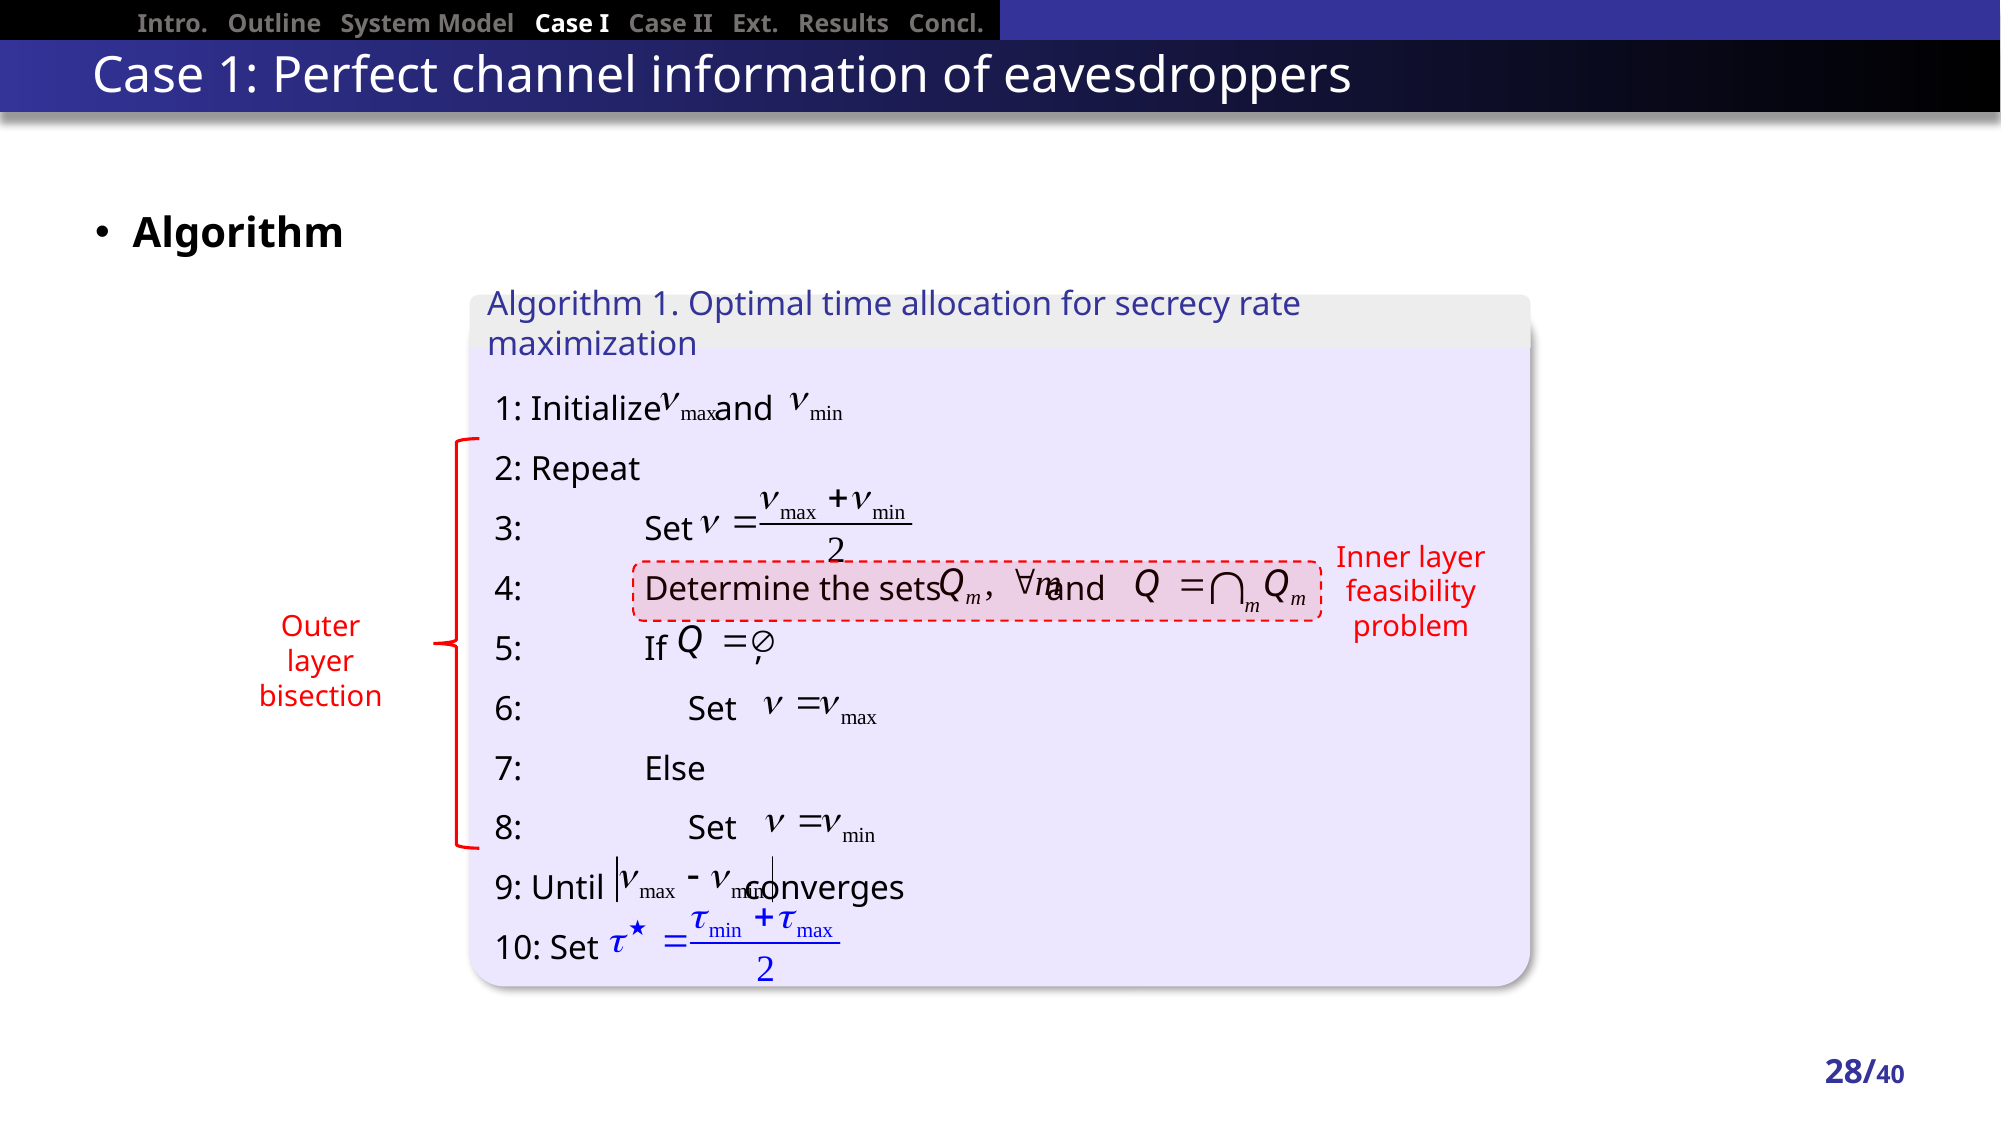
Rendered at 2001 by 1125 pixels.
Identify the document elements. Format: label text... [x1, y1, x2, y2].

text_box Intro. Outline System Model Case I Case II Ext. Results Concl. [22, 0, 1000, 45]
slide_number 28/40 [1470, 1042, 1920, 1103]
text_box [786, 373, 852, 430]
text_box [697, 474, 920, 571]
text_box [673, 618, 785, 669]
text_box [1130, 555, 1316, 621]
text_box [762, 795, 883, 852]
text_box Outer layer bisection [230, 600, 411, 720]
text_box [934, 557, 1068, 614]
text_box [433, 438, 469, 849]
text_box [605, 892, 849, 990]
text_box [760, 677, 885, 734]
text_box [610, 848, 781, 892]
title Case 1: Perfect channel information of eavesdroppers [77, 47, 1803, 105]
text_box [657, 373, 726, 430]
list Algorithm [79, 203, 1920, 1012]
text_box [469, 294, 1531, 987]
